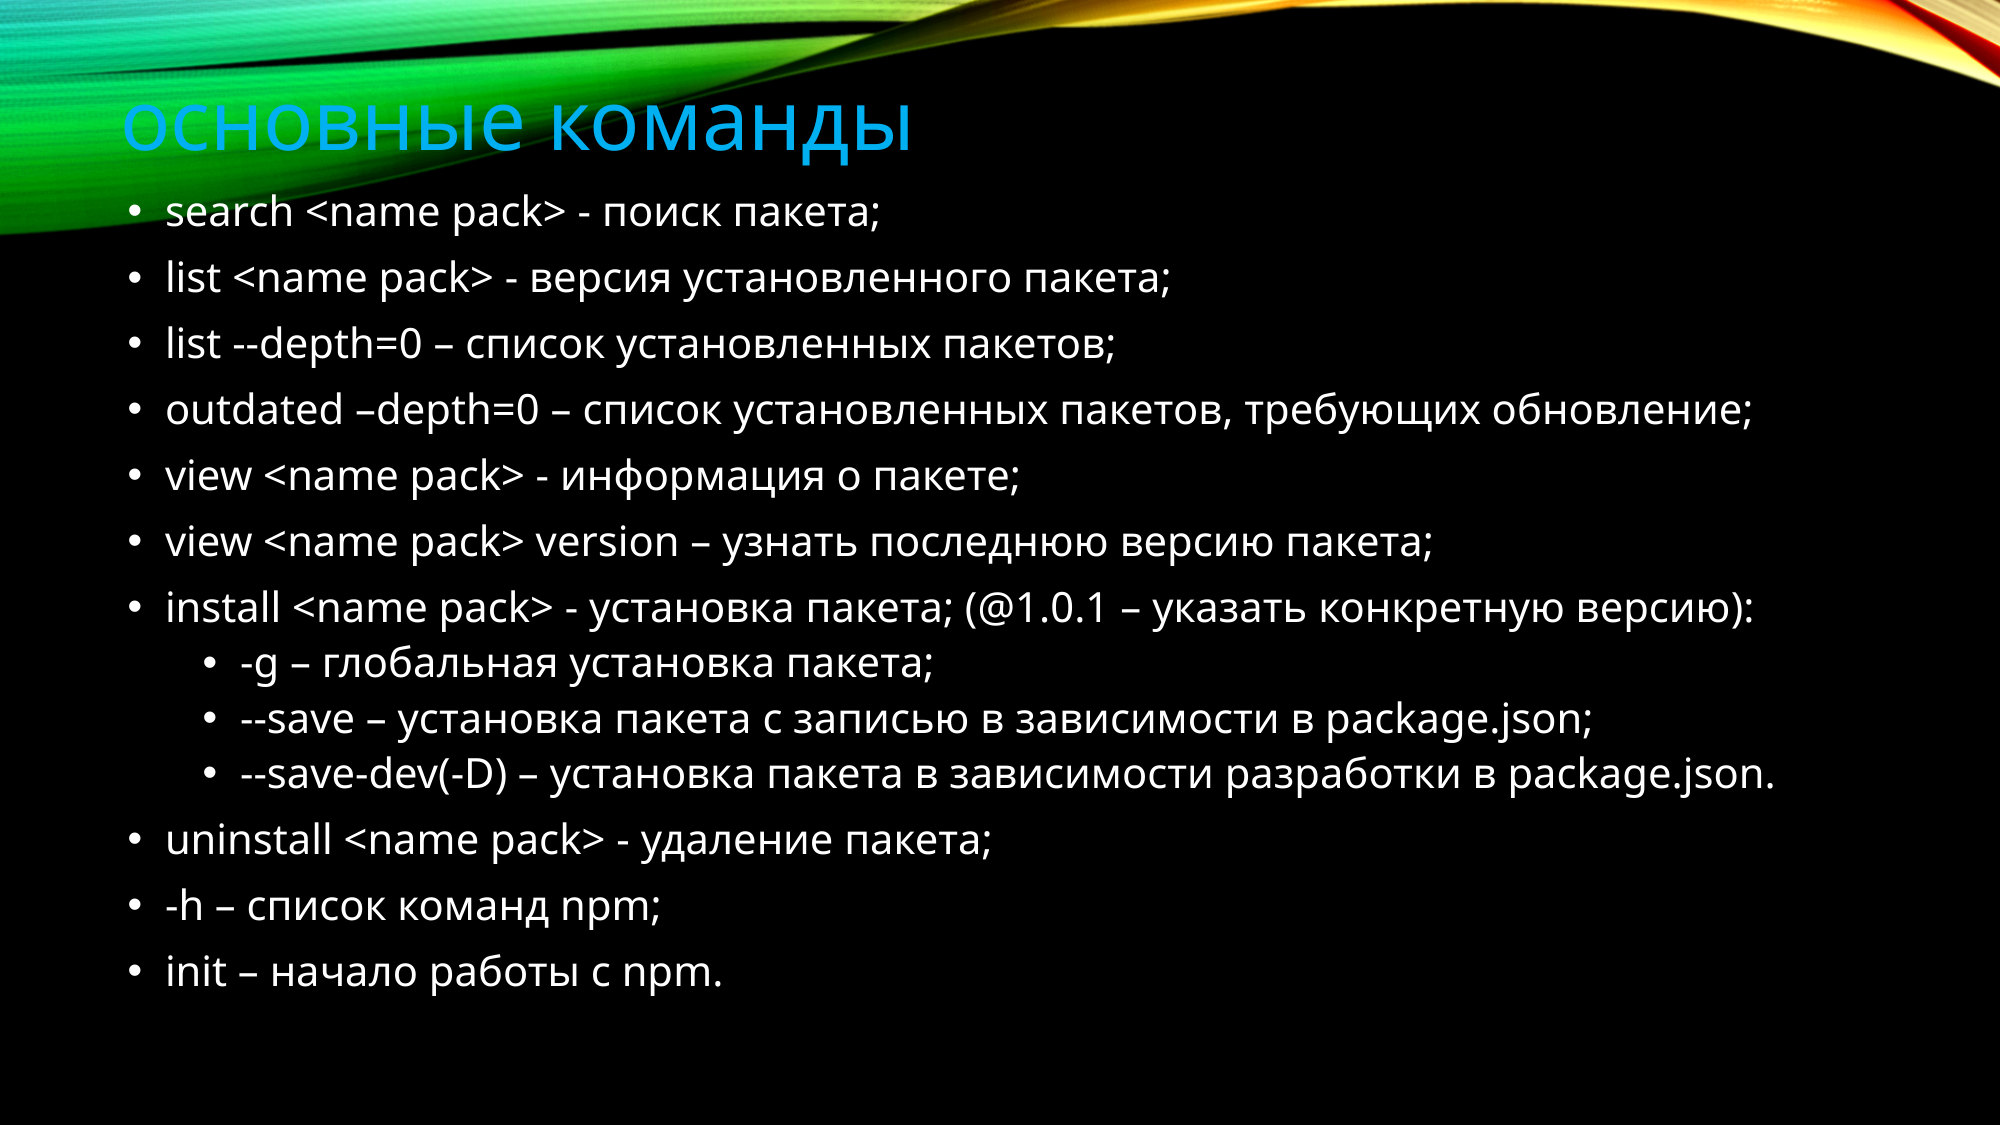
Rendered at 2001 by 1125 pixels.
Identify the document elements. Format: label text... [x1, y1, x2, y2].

picture [0, 0, 2000, 237]
title основные команды [105, 47, 1880, 201]
list search <name pack> - поиск пакета; list <name pack> - версия установленного пакета; list --depth=0 – список установленных пакетов; outdated –depth=0 – список установленных пакетов, требующих обновление; view <name pack> - информация о пакете; view <name pack> version – узнать последнюю версию пакета; install <name pack> - установка пакета; (@1.0.1 – указать конкретную версию): -g – глобальная установка пакета; --save – установка пакета с записью в зависимости в package.json; --save-dev(-D) – установка пакета в зависимости разработки в package.json. uninstall <name pack> - удаление пакета; -h – список команд npm; init – начало работы с npm. [112, 183, 1888, 1021]
